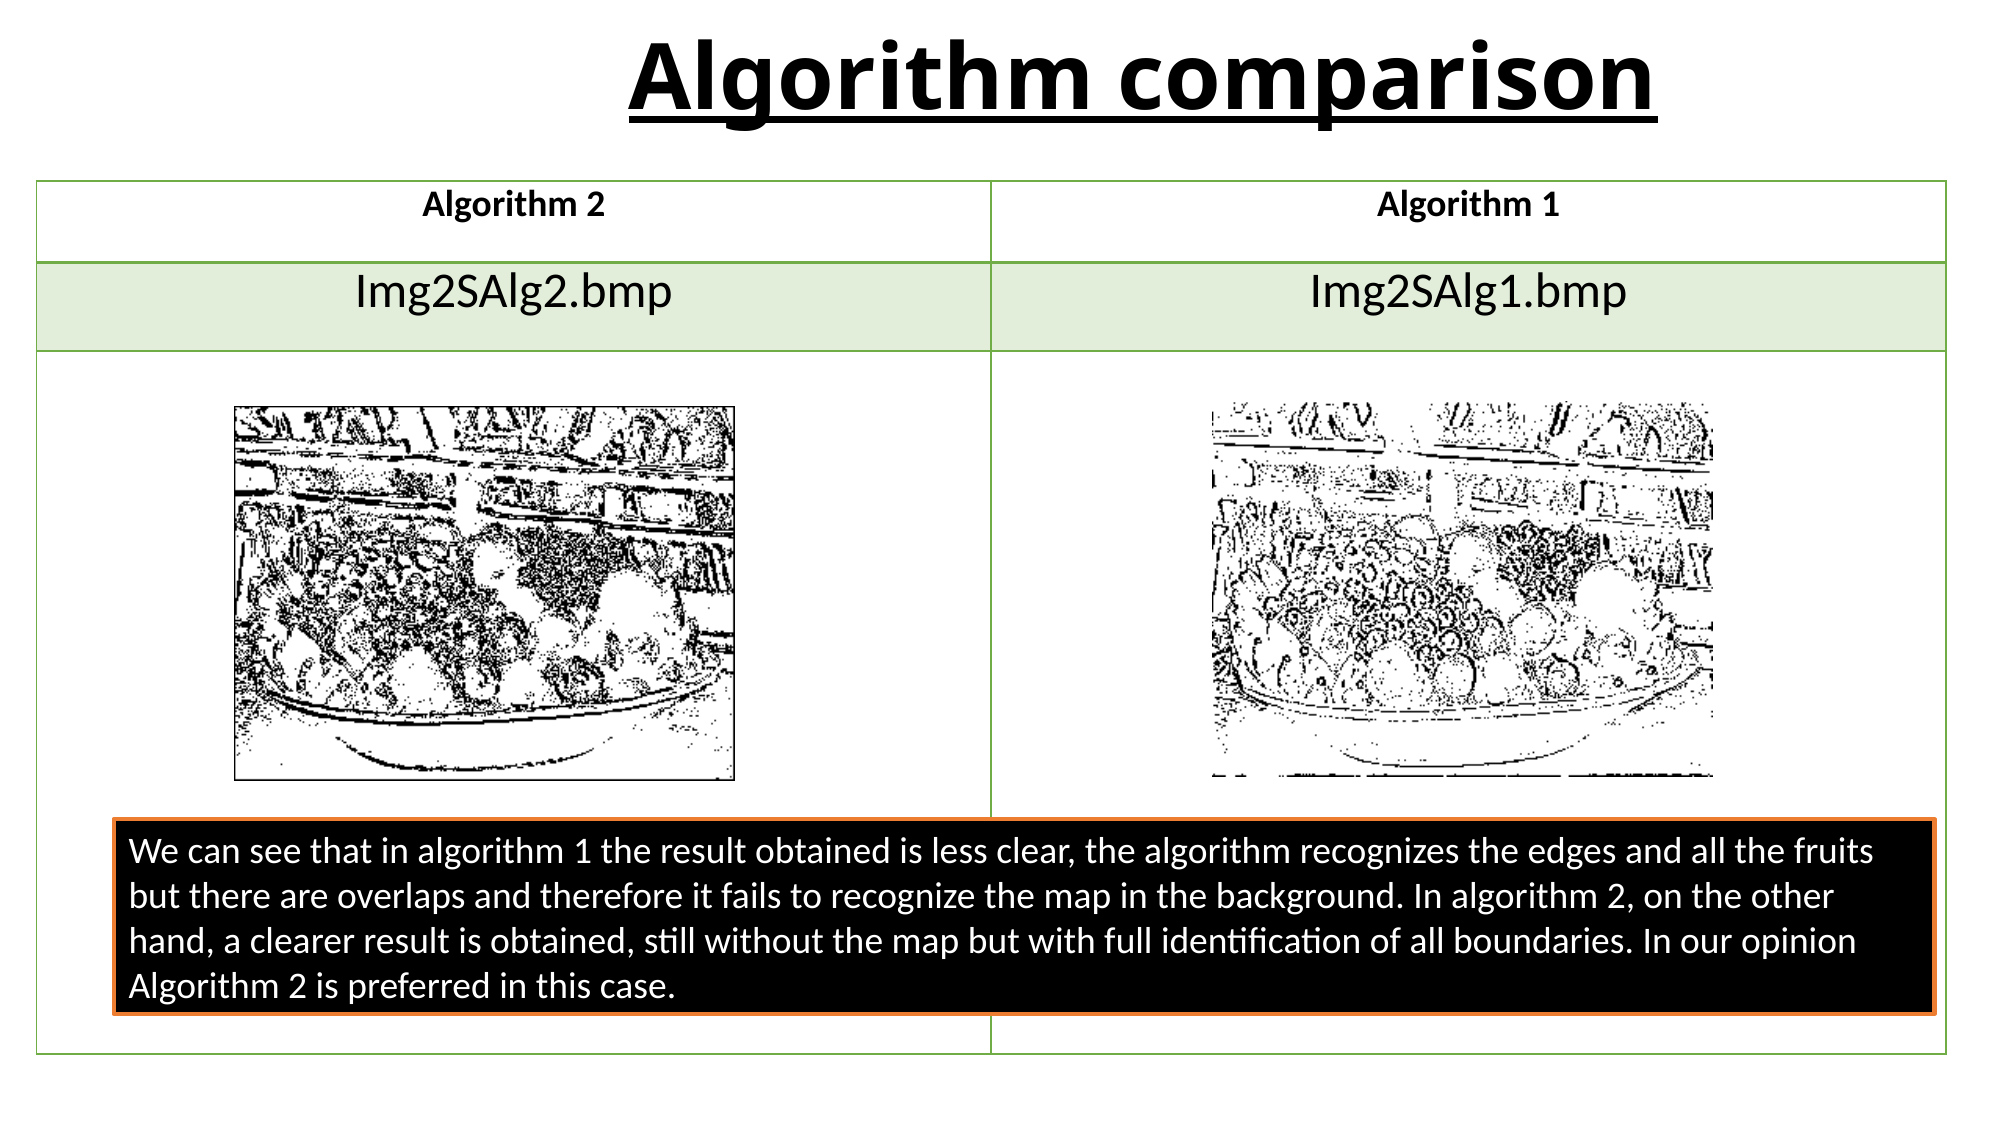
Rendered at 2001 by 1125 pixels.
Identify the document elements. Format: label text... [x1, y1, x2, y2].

table_cell [992, 352, 1945, 1053]
table_cell Img2SAlg2.bmp [37, 264, 990, 350]
picture [234, 405, 735, 781]
table_cell [37, 352, 990, 1053]
table_cell Img2SAlg1.bmp [992, 264, 1945, 350]
picture [1212, 401, 1713, 777]
table_header Algorithm 2 [37, 182, 990, 261]
table_header Algorithm 1 [992, 182, 1945, 261]
text_box We can see that in algorithm 1 the result obtained is less clear, the algorithm recognizes the edges and all the fruits but there are overlaps and therefore it fails to recognize the map in the background. In algorithm 2, on the other hand, a clearer result is obtained, still without the map but with full identification of all boundaries. In our opinion Algorithm 2 is preferred in this case. [113, 819, 1935, 1014]
text_box Algorithm comparison [613, 0, 2000, 160]
